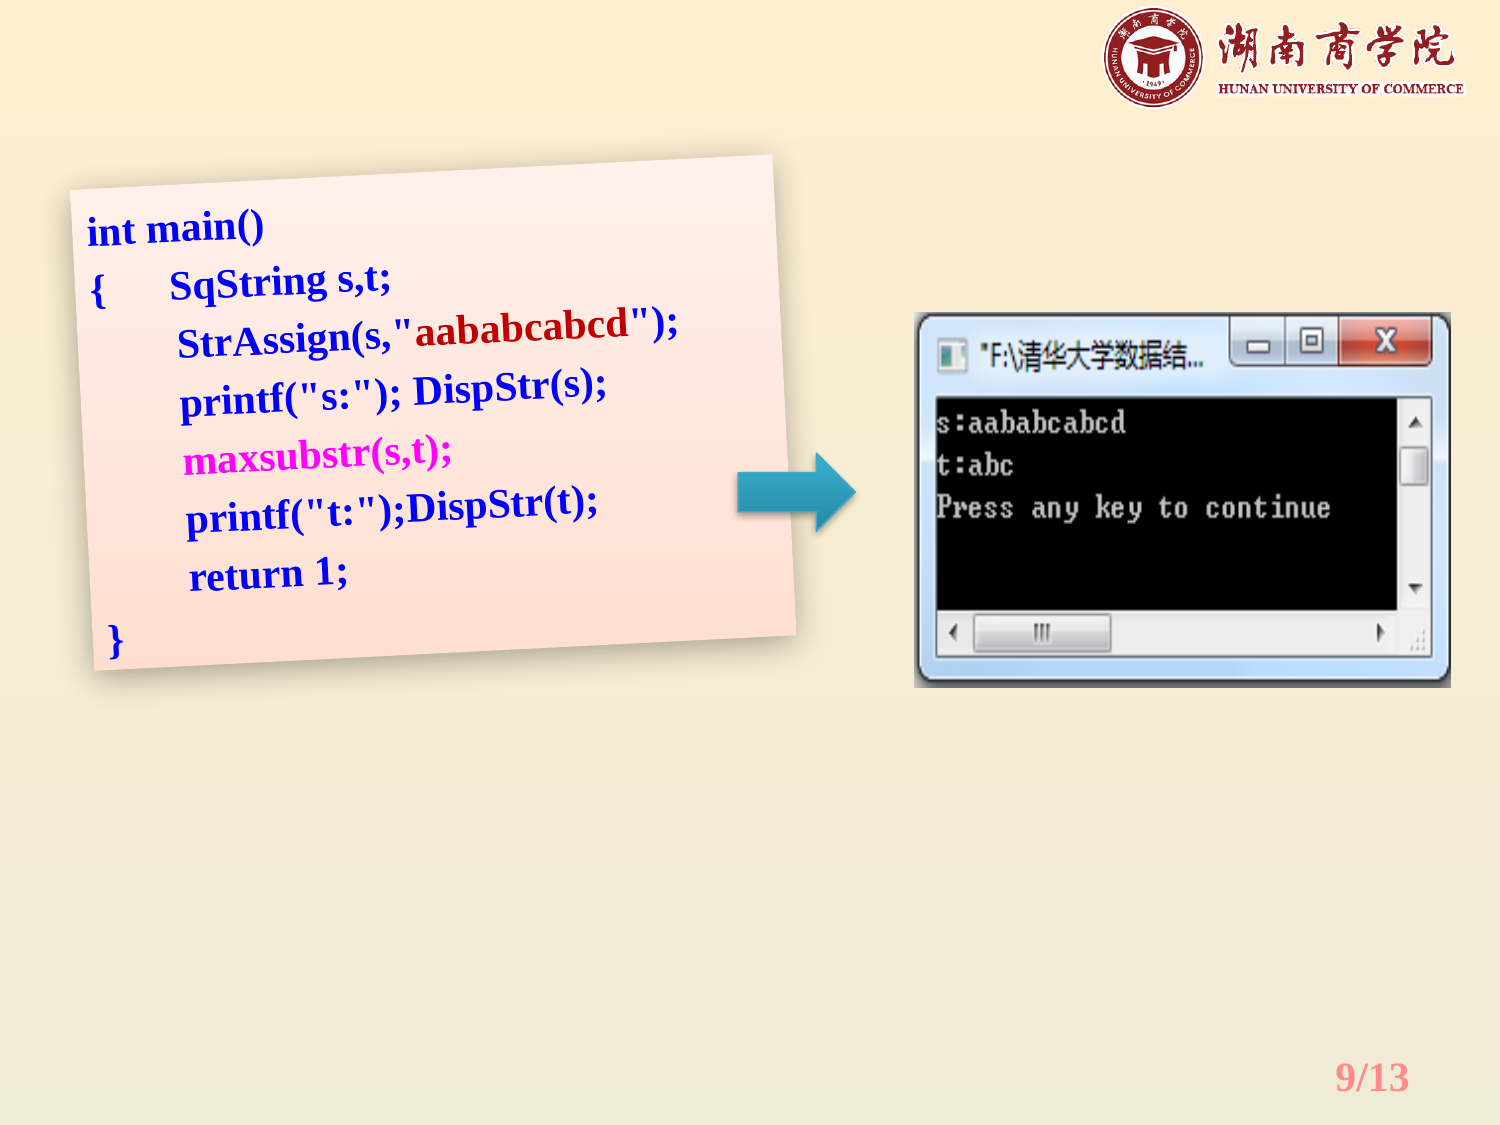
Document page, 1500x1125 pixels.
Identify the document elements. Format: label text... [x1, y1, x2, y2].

text_box int main() { SqString s,t; StrAssign(s,"aababcabcd"); printf("s:"); DispStr(s); maxsubstr(s,t); printf("t:");DispStr(t); return 1; } [69, 153, 798, 672]
picture [913, 312, 1452, 688]
text_box [737, 452, 856, 532]
slide_number /13 [1074, 1042, 1425, 1103]
picture [1074, 0, 1489, 113]
